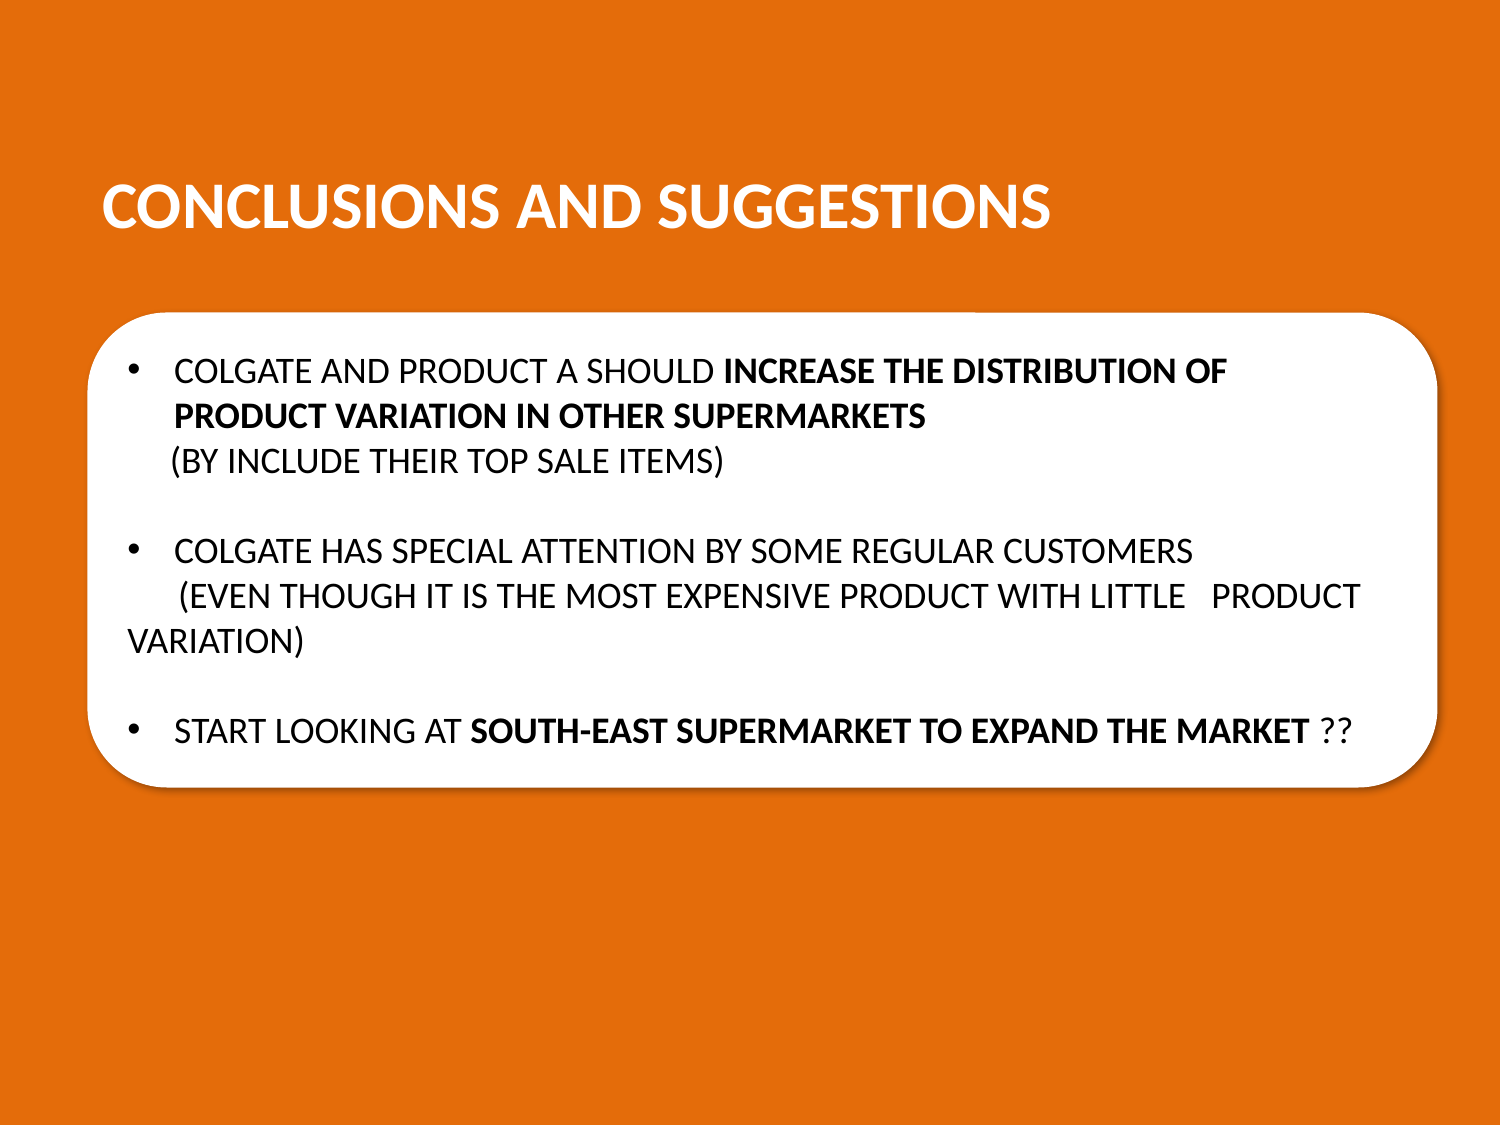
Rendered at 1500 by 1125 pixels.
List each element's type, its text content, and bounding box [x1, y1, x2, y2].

text_box [85, 310, 1440, 790]
text_box CONCLUSIONS AND SUGGESTIONS [87, 154, 1088, 249]
text_box COLGATE AND PRODUCT A SHOULD INCREASE THE DISTRIBUTION OF PRODUCT VARIATION IN OTHER SUPERMARKETS (BY INCLUDE THEIR TOP SALE ITEMS) COLGATE HAS SPECIAL ATTENTION BY SOME REGULAR CUSTOMERS (EVEN THOUGH IT IS THE MOST EXPENSIVE PRODUCT WITH LITTLE PRODUCT VARIATION) START LOOKING AT SOUTH-EAST SUPERMARKET TO EXPAND THE MARKET ?? [112, 338, 1400, 759]
